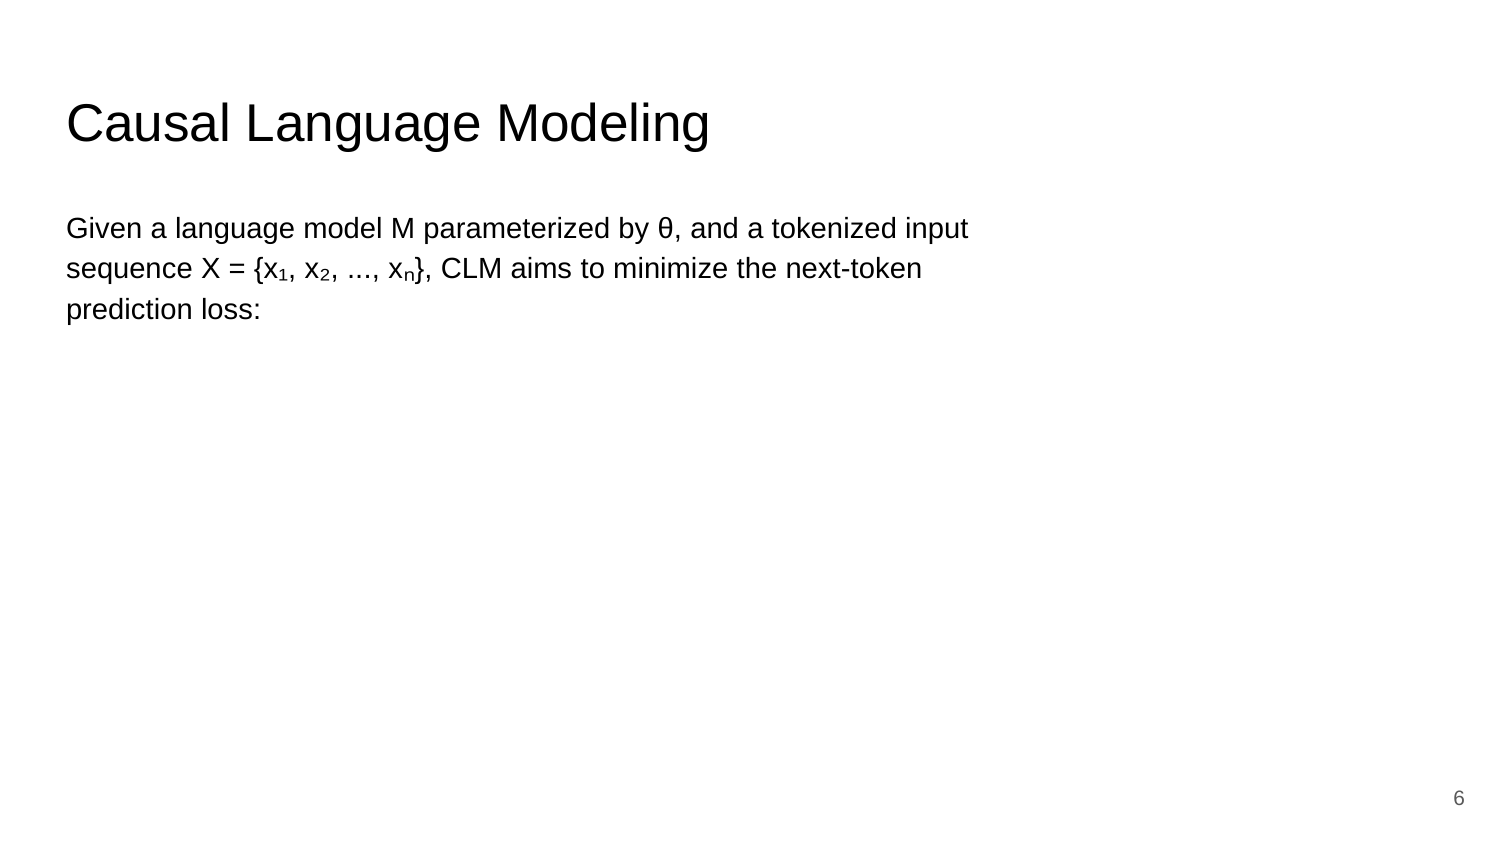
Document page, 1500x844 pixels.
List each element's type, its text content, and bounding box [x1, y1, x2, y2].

title Causal Language Modeling [51, 72, 1449, 167]
slide_number ‹#› [1389, 764, 1480, 830]
list Given a language model M parameterized by θ, and a tokenized input sequence X = {x₁, x₂, ..., xₙ}, CLM aims to minimize the next-token prediction loss: [51, 189, 1030, 750]
